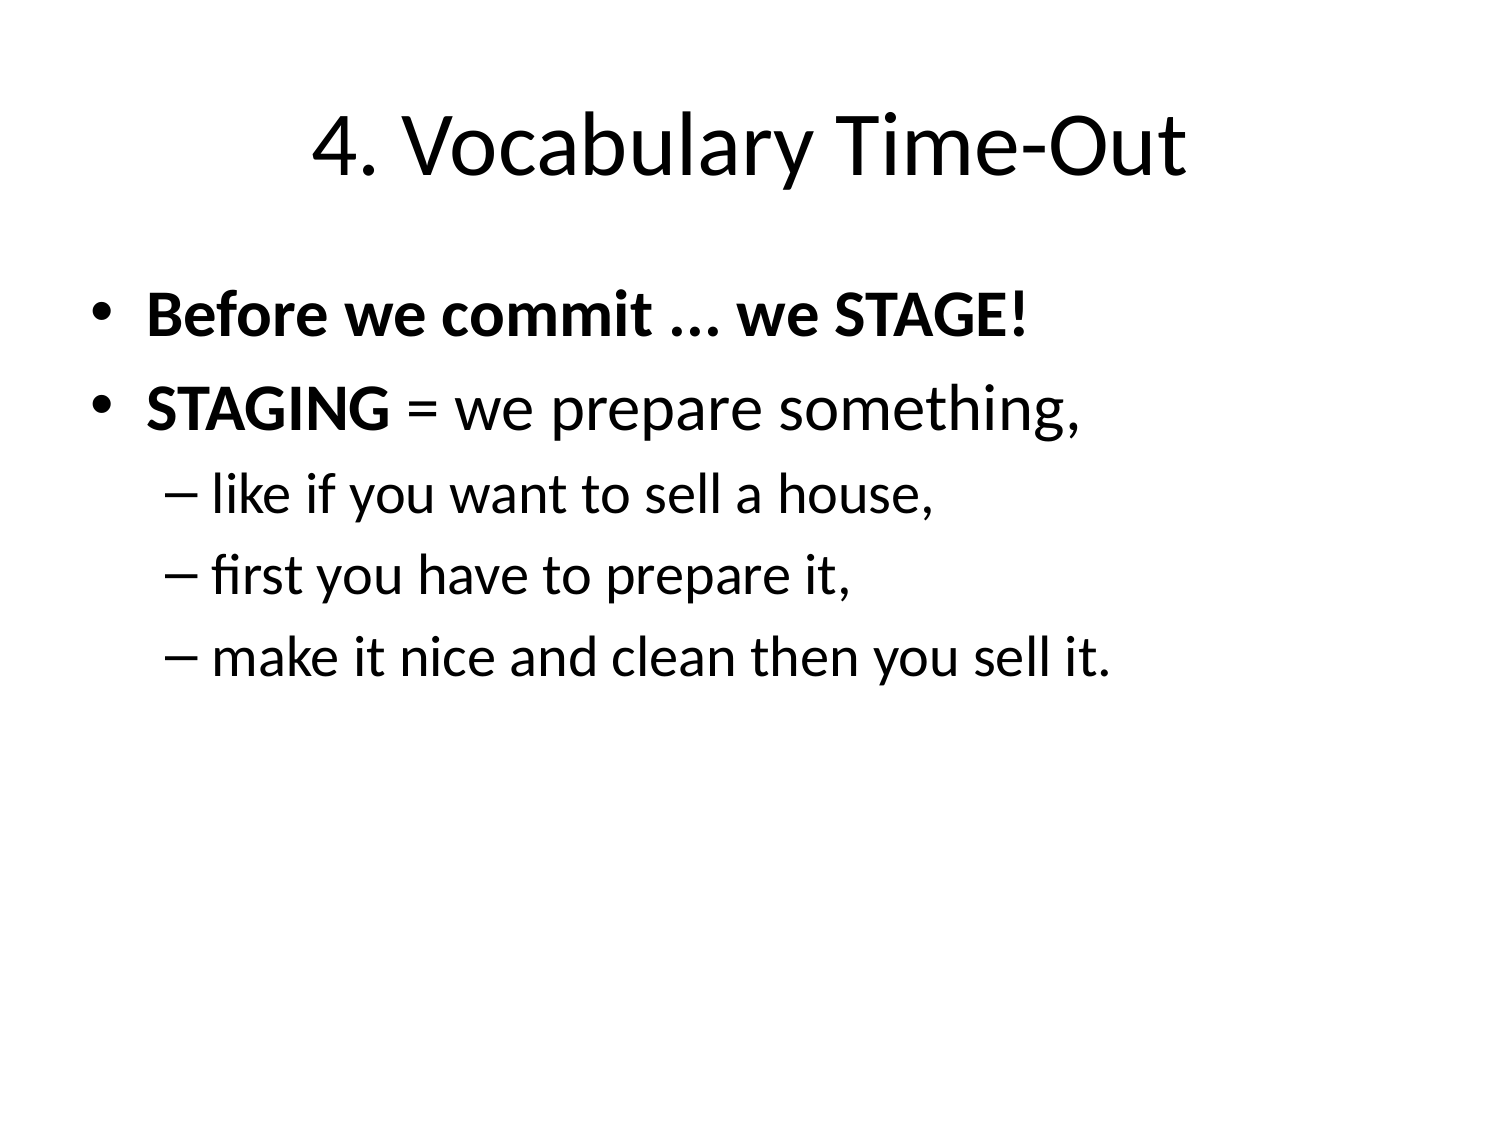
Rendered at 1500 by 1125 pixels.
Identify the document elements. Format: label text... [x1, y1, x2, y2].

list Before we commit ... we STAGE! STAGING = we prepare something, like if you want to sell a house, first you have to prepare it, make it nice and clean then you sell it. [75, 262, 1425, 1005]
title 4. Vocabulary Time-Out [75, 45, 1425, 233]
